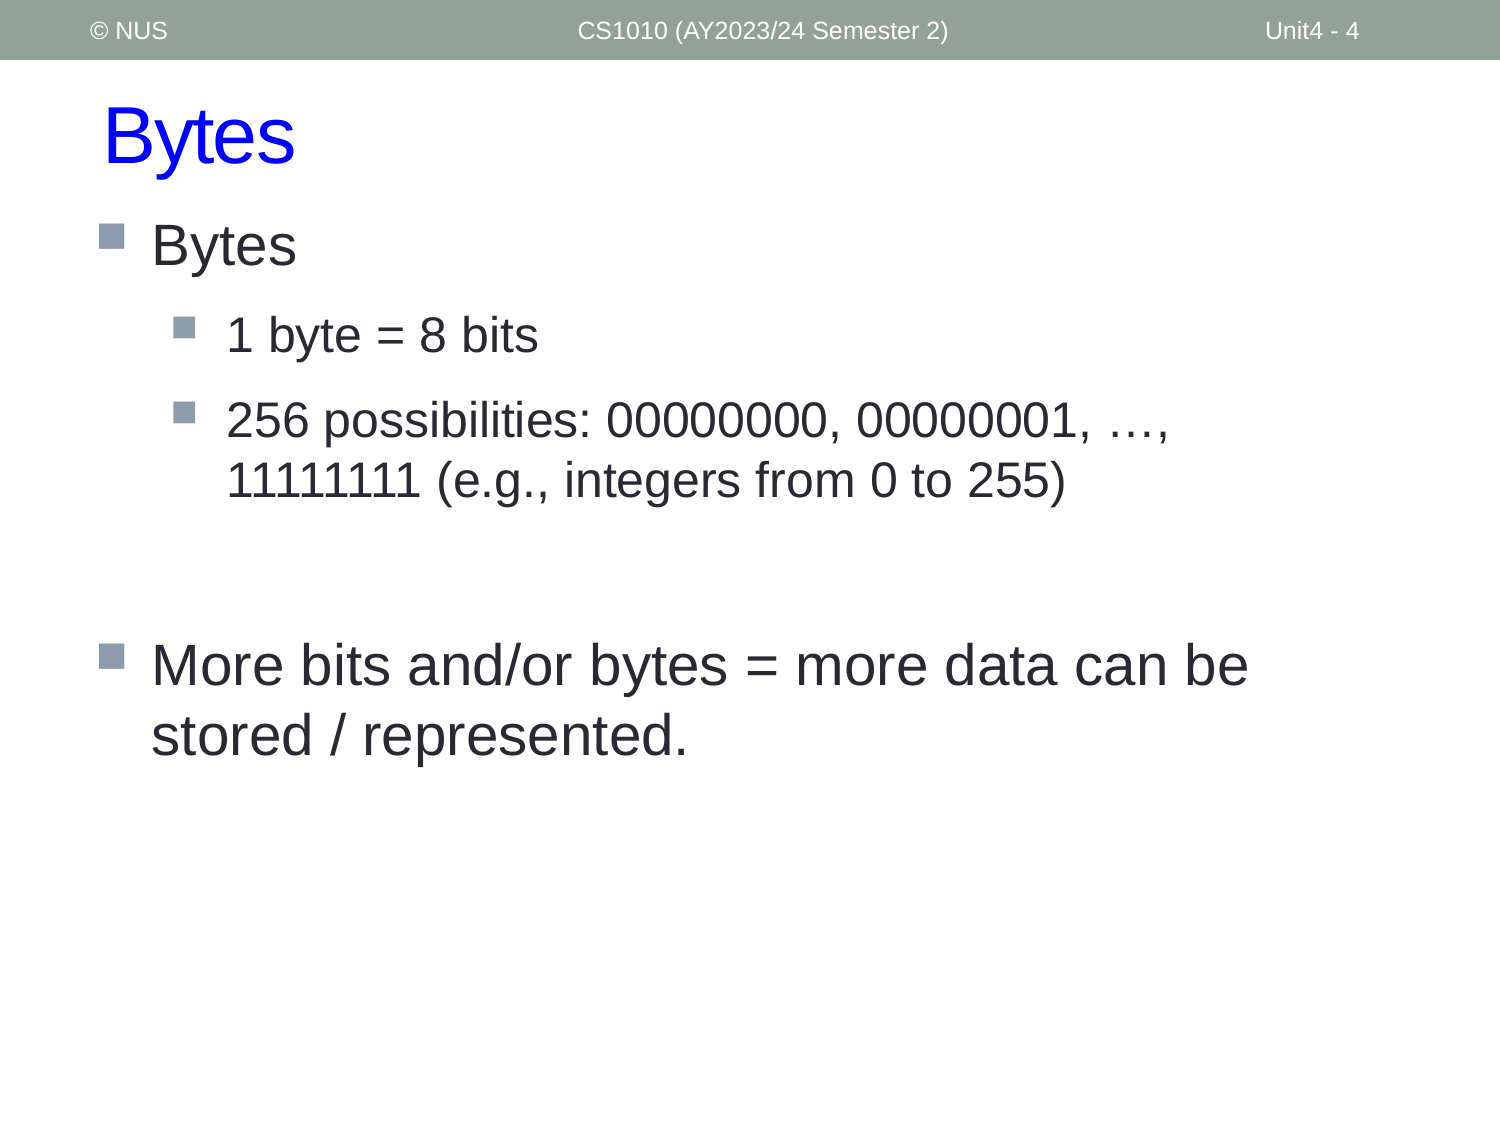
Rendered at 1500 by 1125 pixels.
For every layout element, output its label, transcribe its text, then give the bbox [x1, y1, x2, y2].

slide_number Unit4 - 4 [1250, 3, 1425, 57]
footer CS1010 (AY2023/24 Semester 2) [562, 3, 1238, 57]
text_box Bytes 1 byte = 8 bits 256 possibilities: 00000000, 00000001, …, 11111111 (e.g., integers from 0 to 255) More bits and/or bytes = more data can be stored / represented. [80, 200, 1375, 600]
title Bytes [87, 75, 1425, 188]
slide_number © NUS [75, 3, 550, 57]
